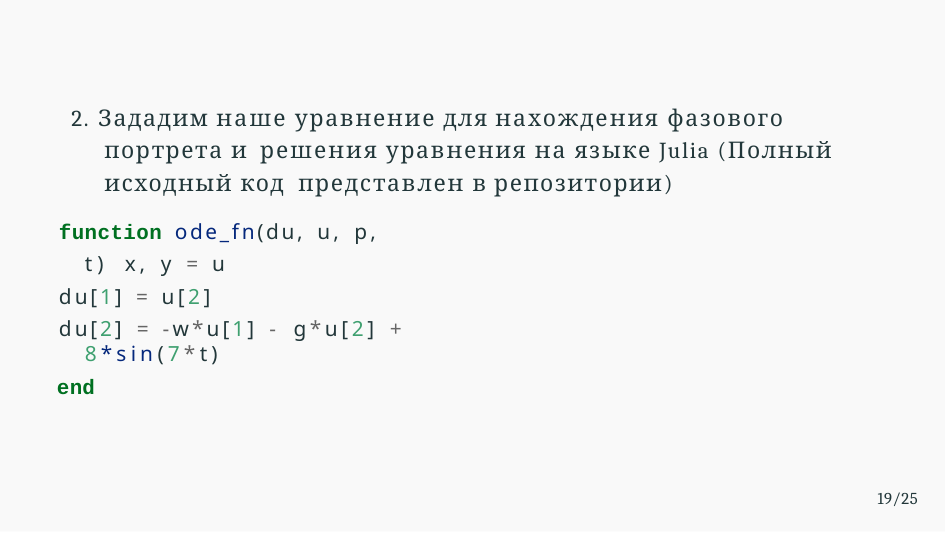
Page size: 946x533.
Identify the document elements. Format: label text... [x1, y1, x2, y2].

slide_number 19/25 [871, 486, 934, 533]
title 2. Зададим наше уравнение для нахождения фазового портрета и решения уравнения на языке Julia (Полный исходный код представлен в репозитории) [69, 96, 875, 196]
text_box function ode_fn(du, u, p, t) x, y = u du[1] = u[2] du[2] = -w*u[1] - g*u[2] + 8*sin(7*t) end [56, 209, 568, 399]
